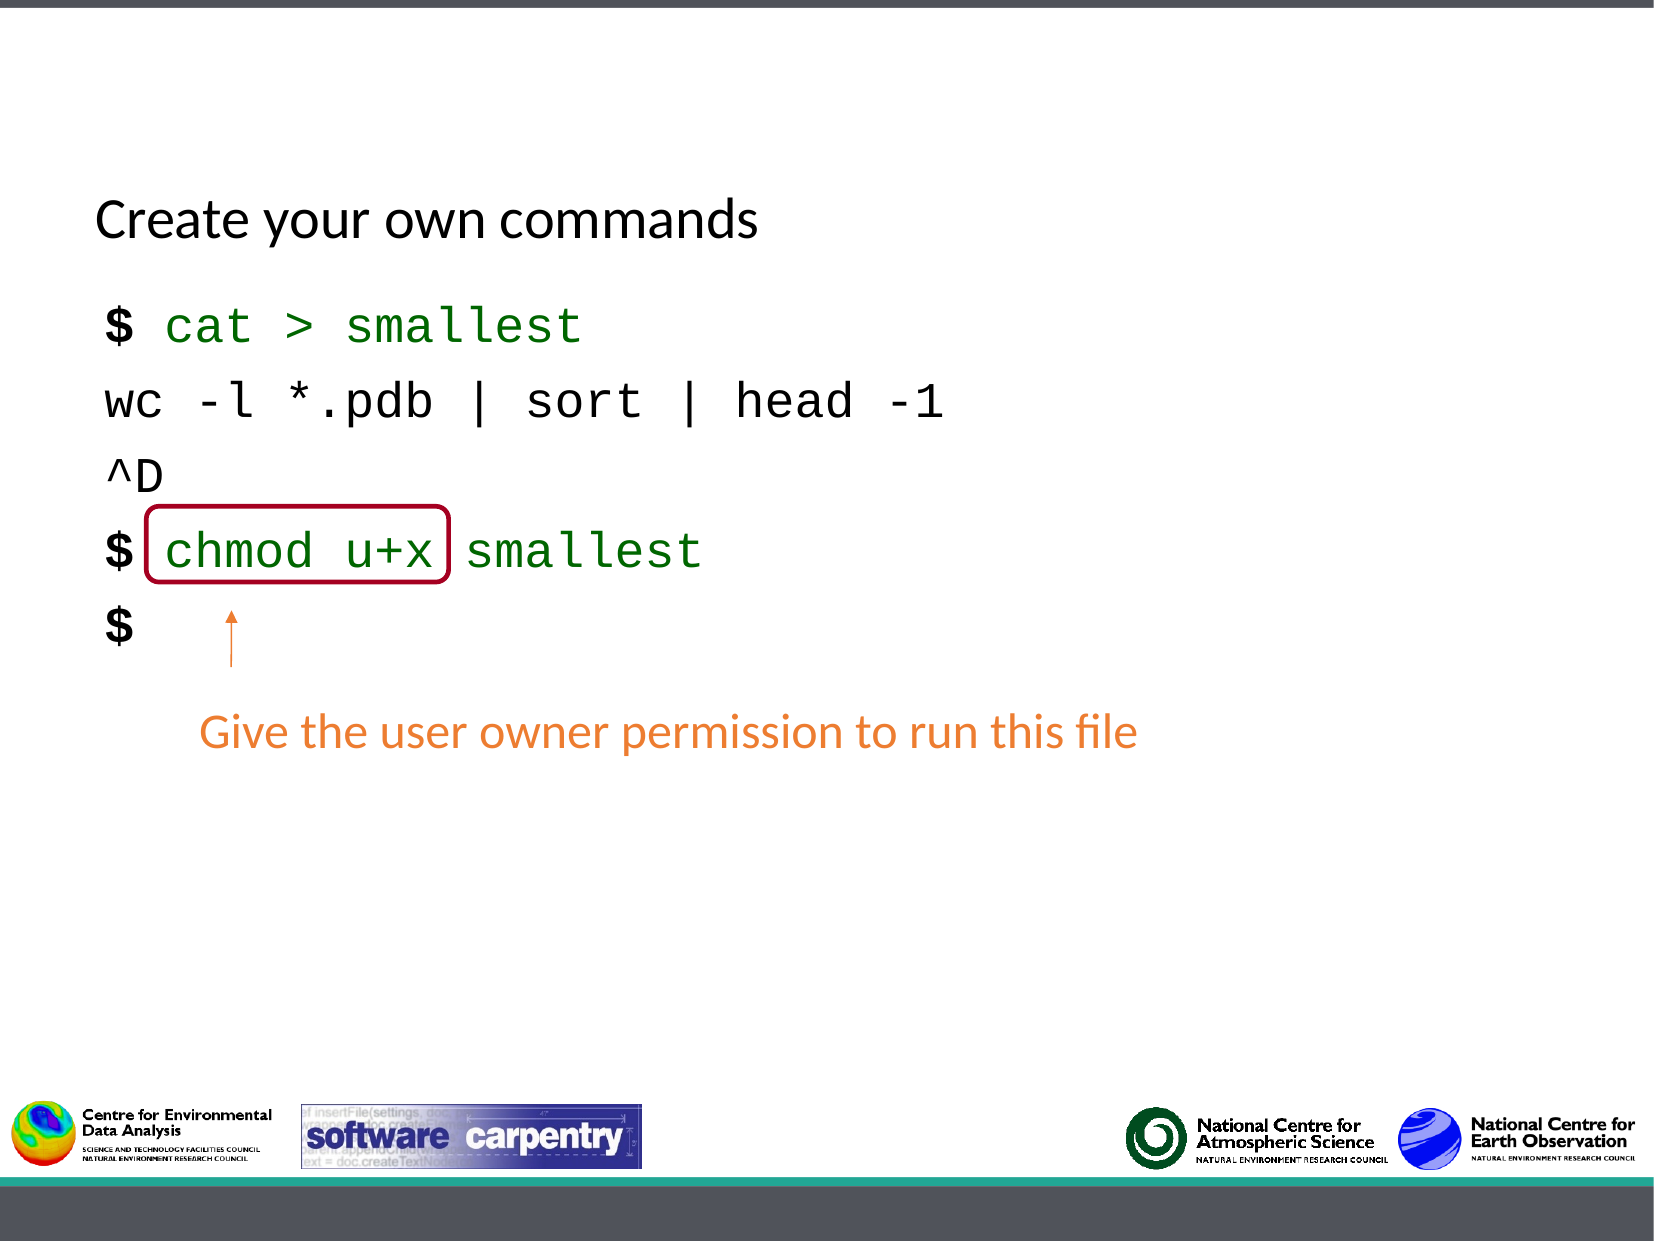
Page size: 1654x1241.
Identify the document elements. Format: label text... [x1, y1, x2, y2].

text_box $ cat > smallest wc -l *.pdb | sort | head -1 ^D $ chmod u+x smallest $ [89, 270, 1512, 1131]
picture [0, 0, 1654, 1241]
text_box [225, 610, 238, 668]
text_box Give the user owner permission to run this file [184, 676, 1271, 781]
text_box Create your own commands [80, 138, 925, 258]
text_box [146, 506, 449, 583]
